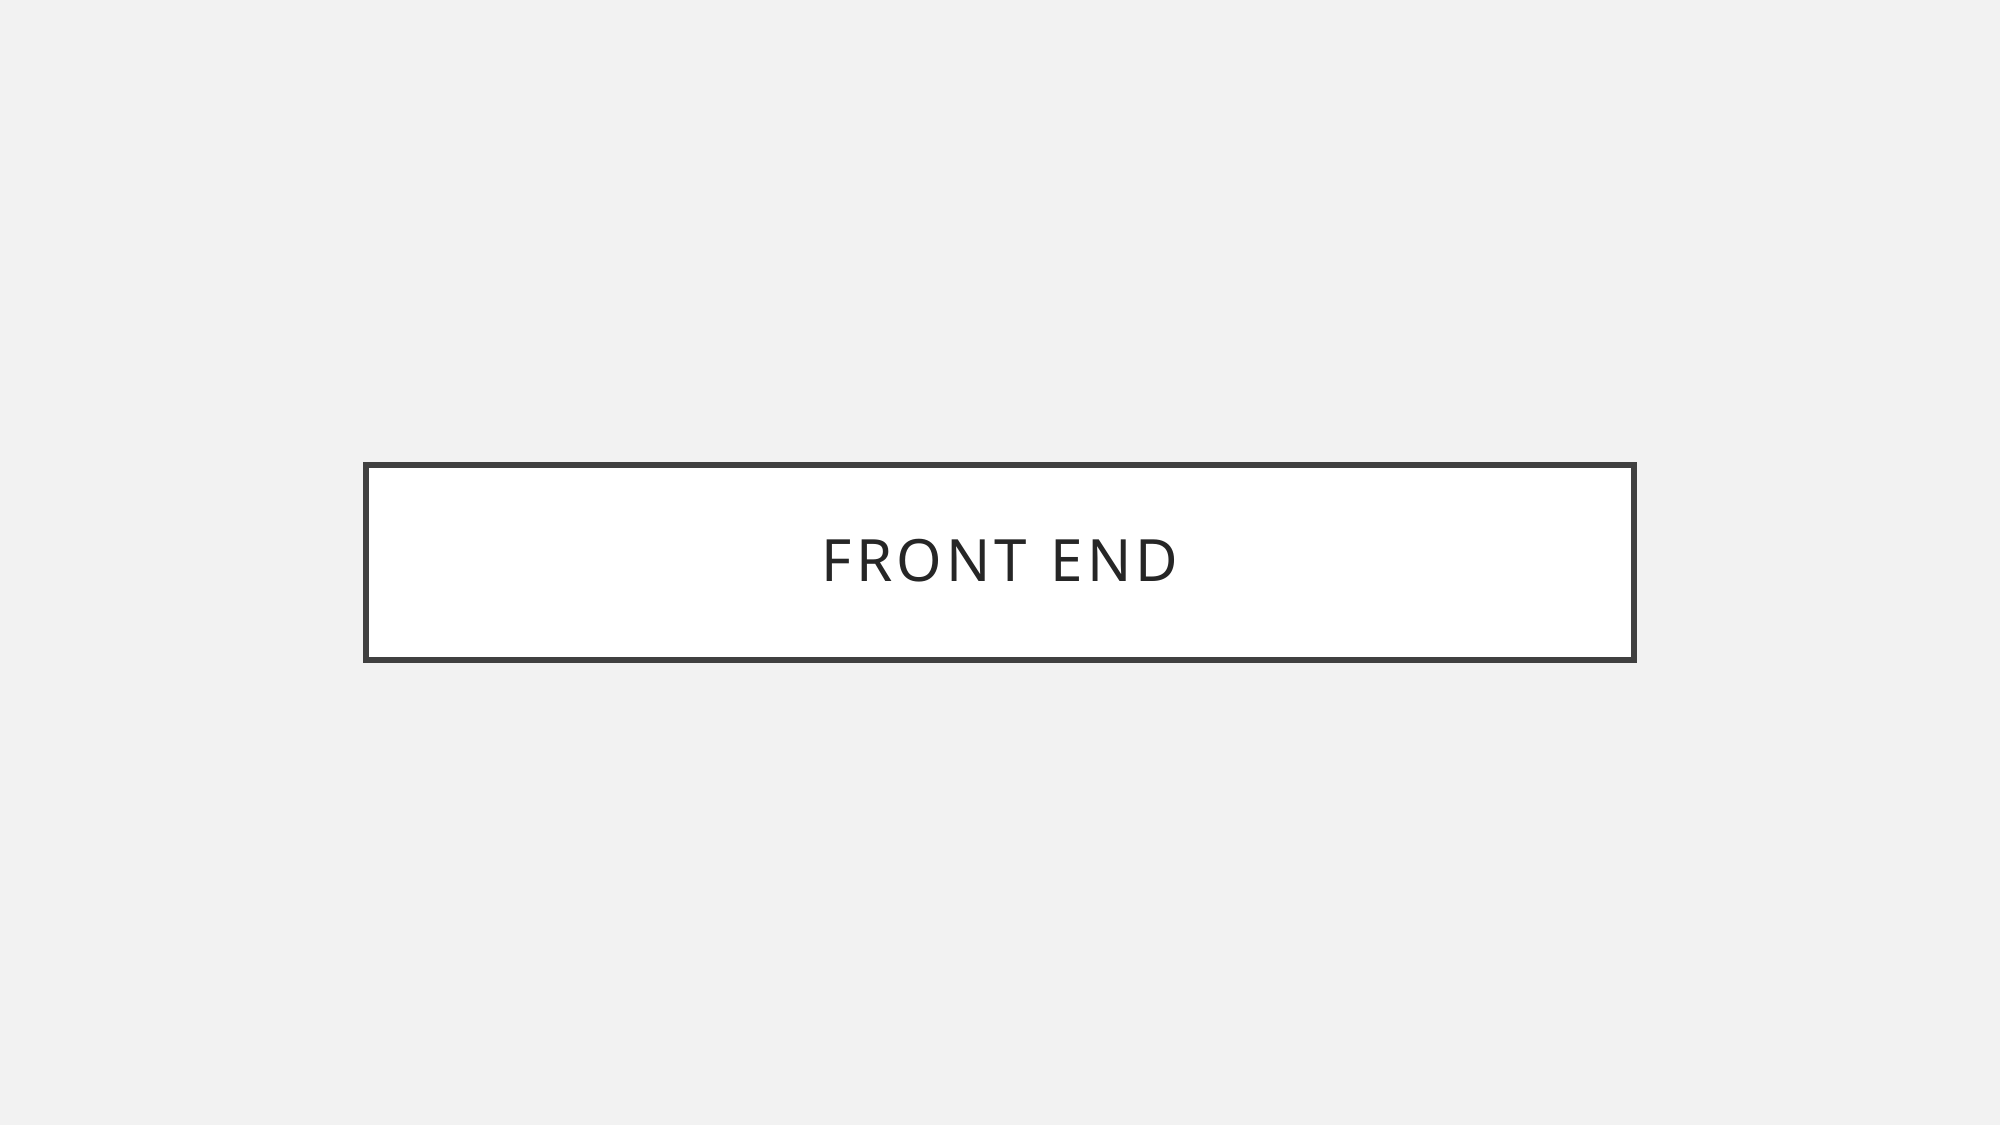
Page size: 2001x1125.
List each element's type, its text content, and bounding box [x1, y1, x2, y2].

title Front end [363, 462, 1637, 663]
